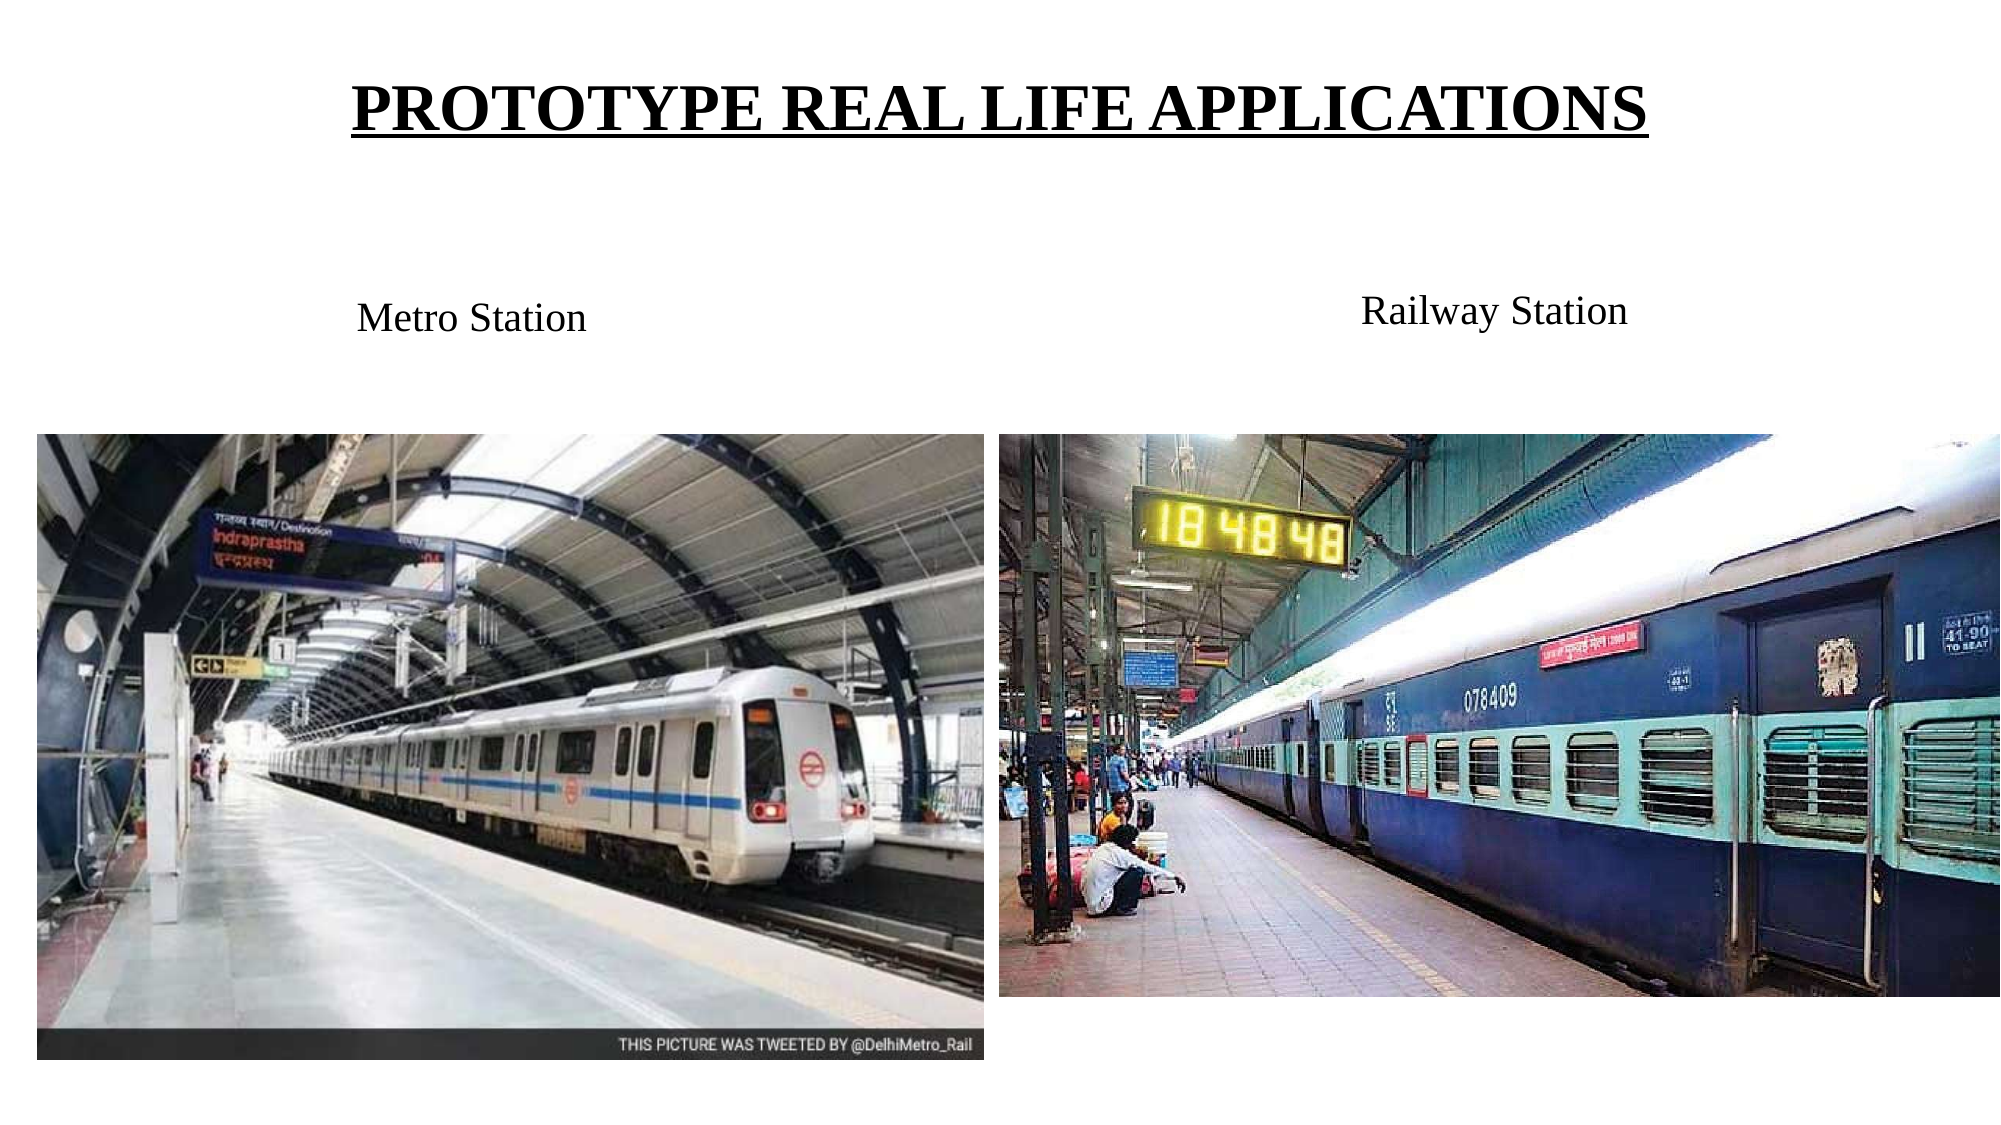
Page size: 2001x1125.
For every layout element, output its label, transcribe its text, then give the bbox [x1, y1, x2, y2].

text_box Metro Station [0, 282, 984, 348]
text_box Railway Station [999, 275, 2000, 341]
picture [37, 434, 984, 1060]
title PROTOTYPE REAL LIFE APPLICATIONS [137, 0, 1863, 218]
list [999, 434, 2000, 997]
